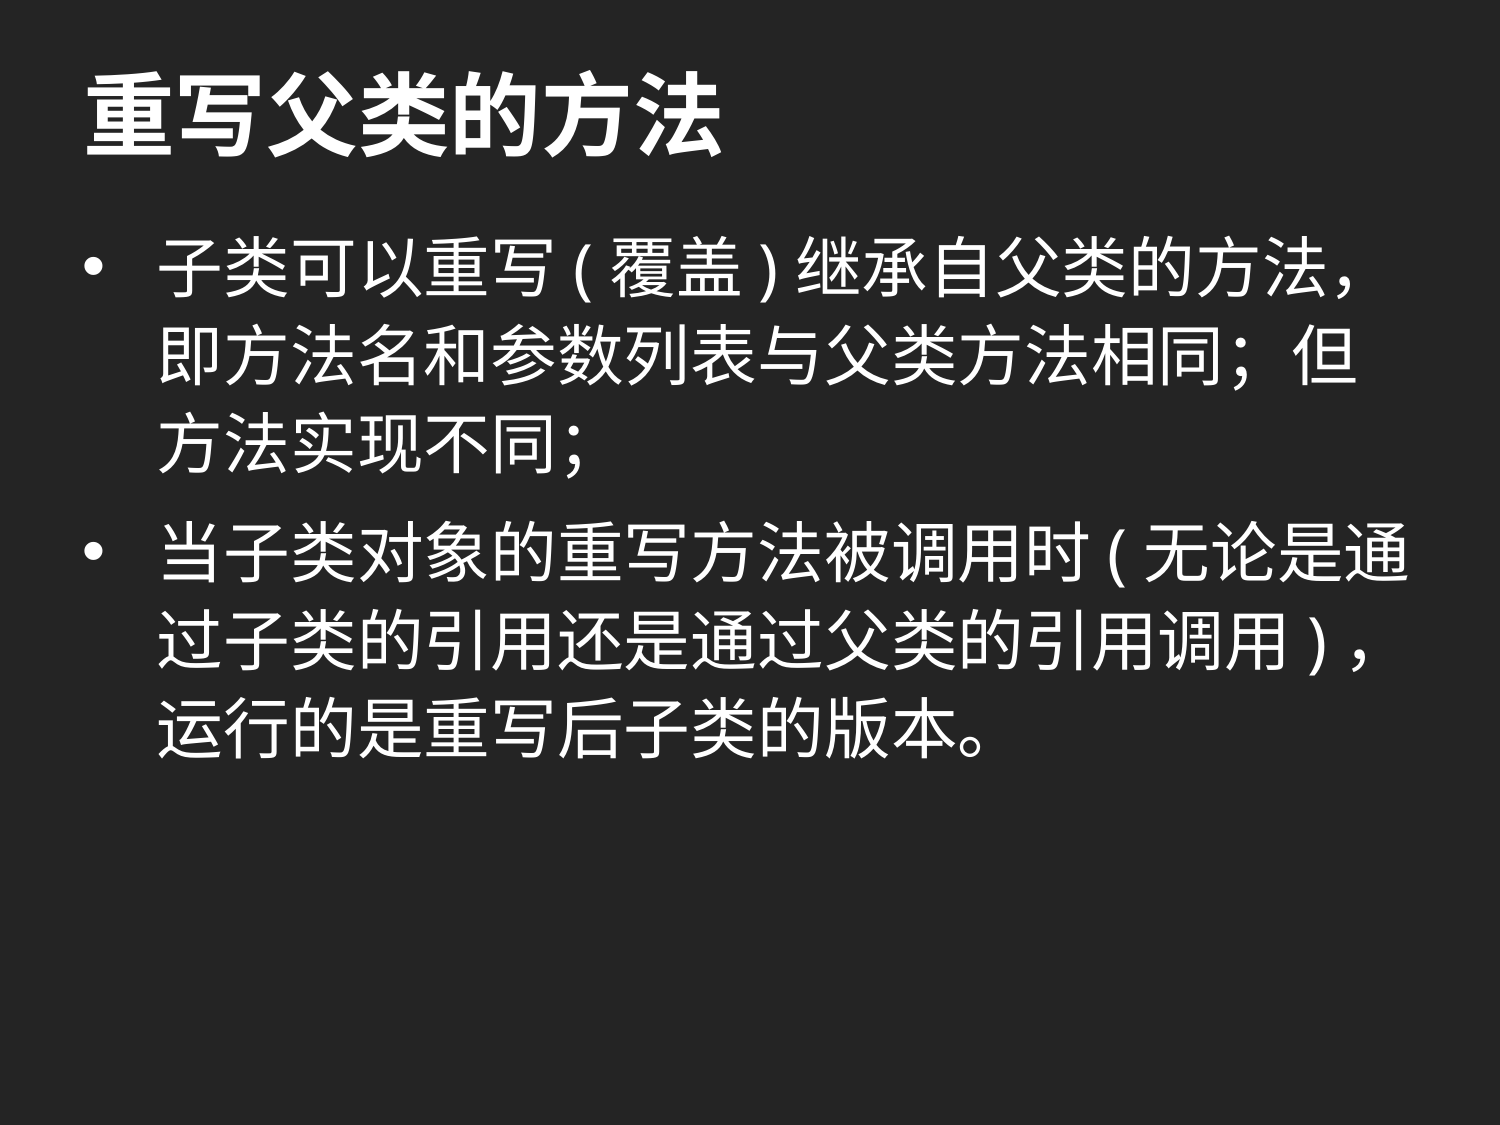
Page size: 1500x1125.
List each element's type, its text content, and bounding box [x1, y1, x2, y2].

list 子类可以重写(覆盖)继承自父类的方法，即方法名和参数列表与父类方法相同；但方法实现不同； 当子类对象的重写方法被调用时(无论是通过子类的引用还是通过父类的引用调用)，运行的是重写后子类的版本。 [66, 210, 1433, 1044]
title 重写父类的方法 [68, 35, 1432, 192]
